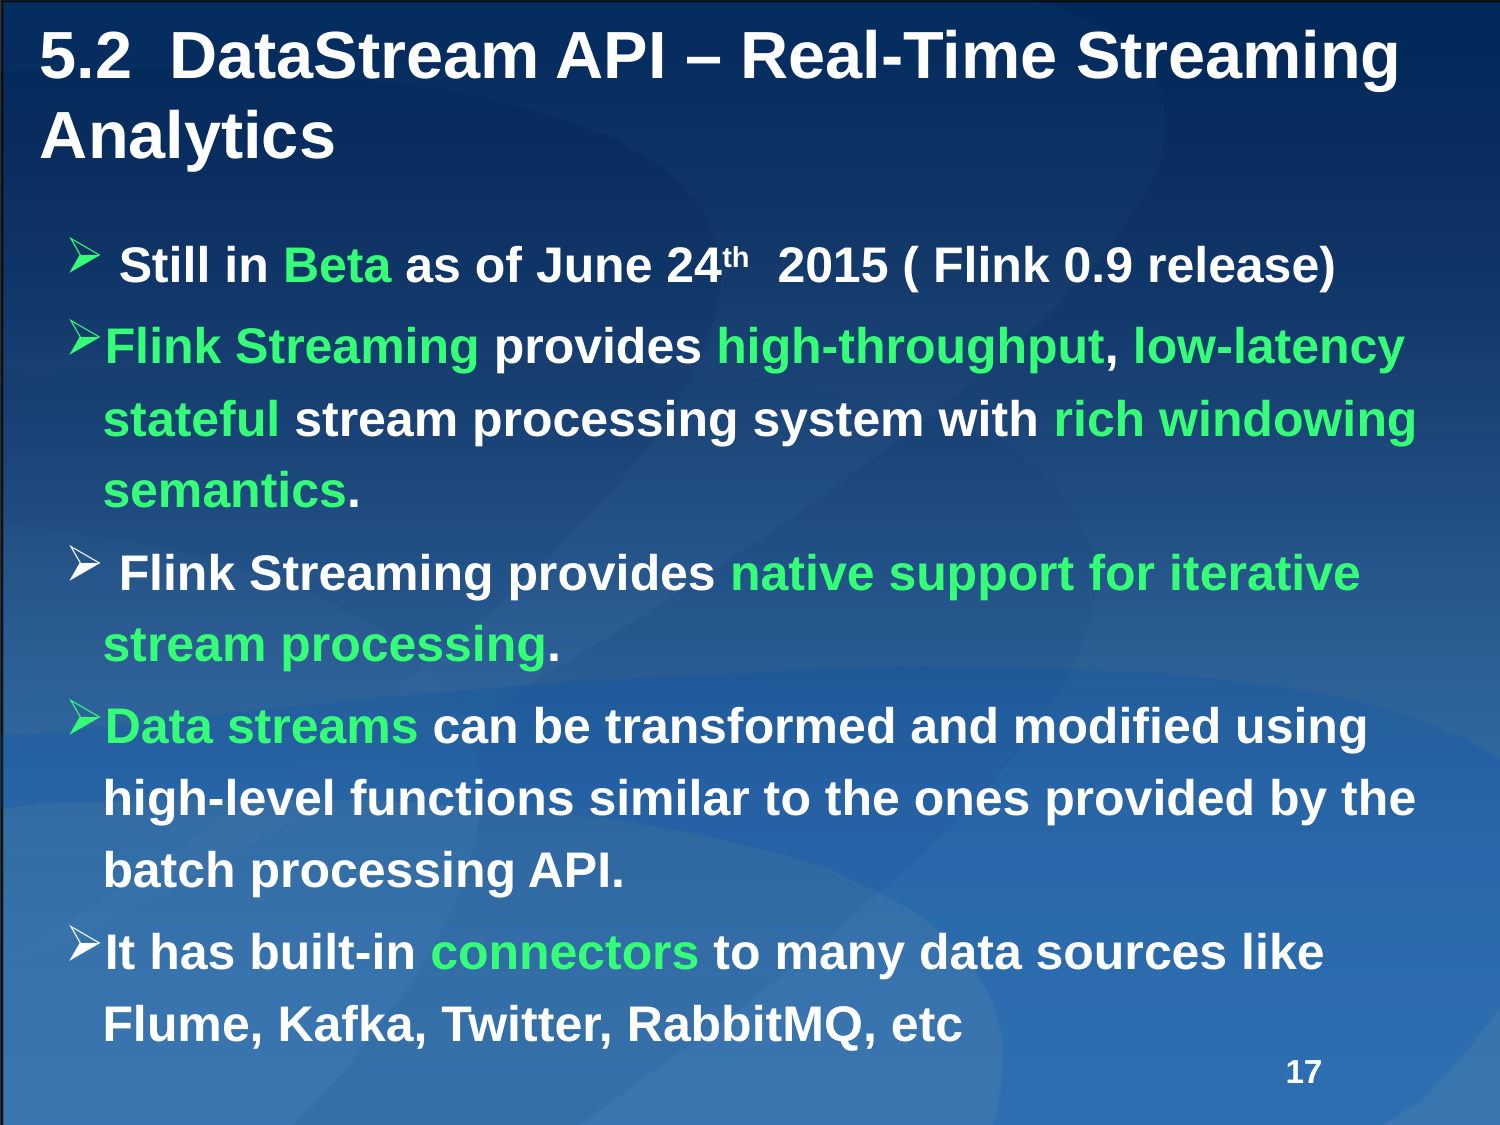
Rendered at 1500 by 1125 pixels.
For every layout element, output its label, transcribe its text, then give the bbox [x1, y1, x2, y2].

text_box 17 [1129, 1042, 1480, 1103]
picture [0, 0, 1500, 1125]
list Still in Beta as of June 24th 2015 ( Flink 0.9 release) Flink Streaming provides high-throughput, low-latency stateful stream processing system with rich windowing semantics. Flink Streaming provides native support for iterative stream processing. Data streams can be transformed and modified using high-level functions similar to the ones provided by the batch processing API. It has built-in connectors to many data sources like Flume, Kafka, Twitter, RabbitMQ, etc [50, 212, 1450, 1100]
title 5.2 DataStream API – Real-Time Streaming Analytics [24, 4, 1475, 175]
